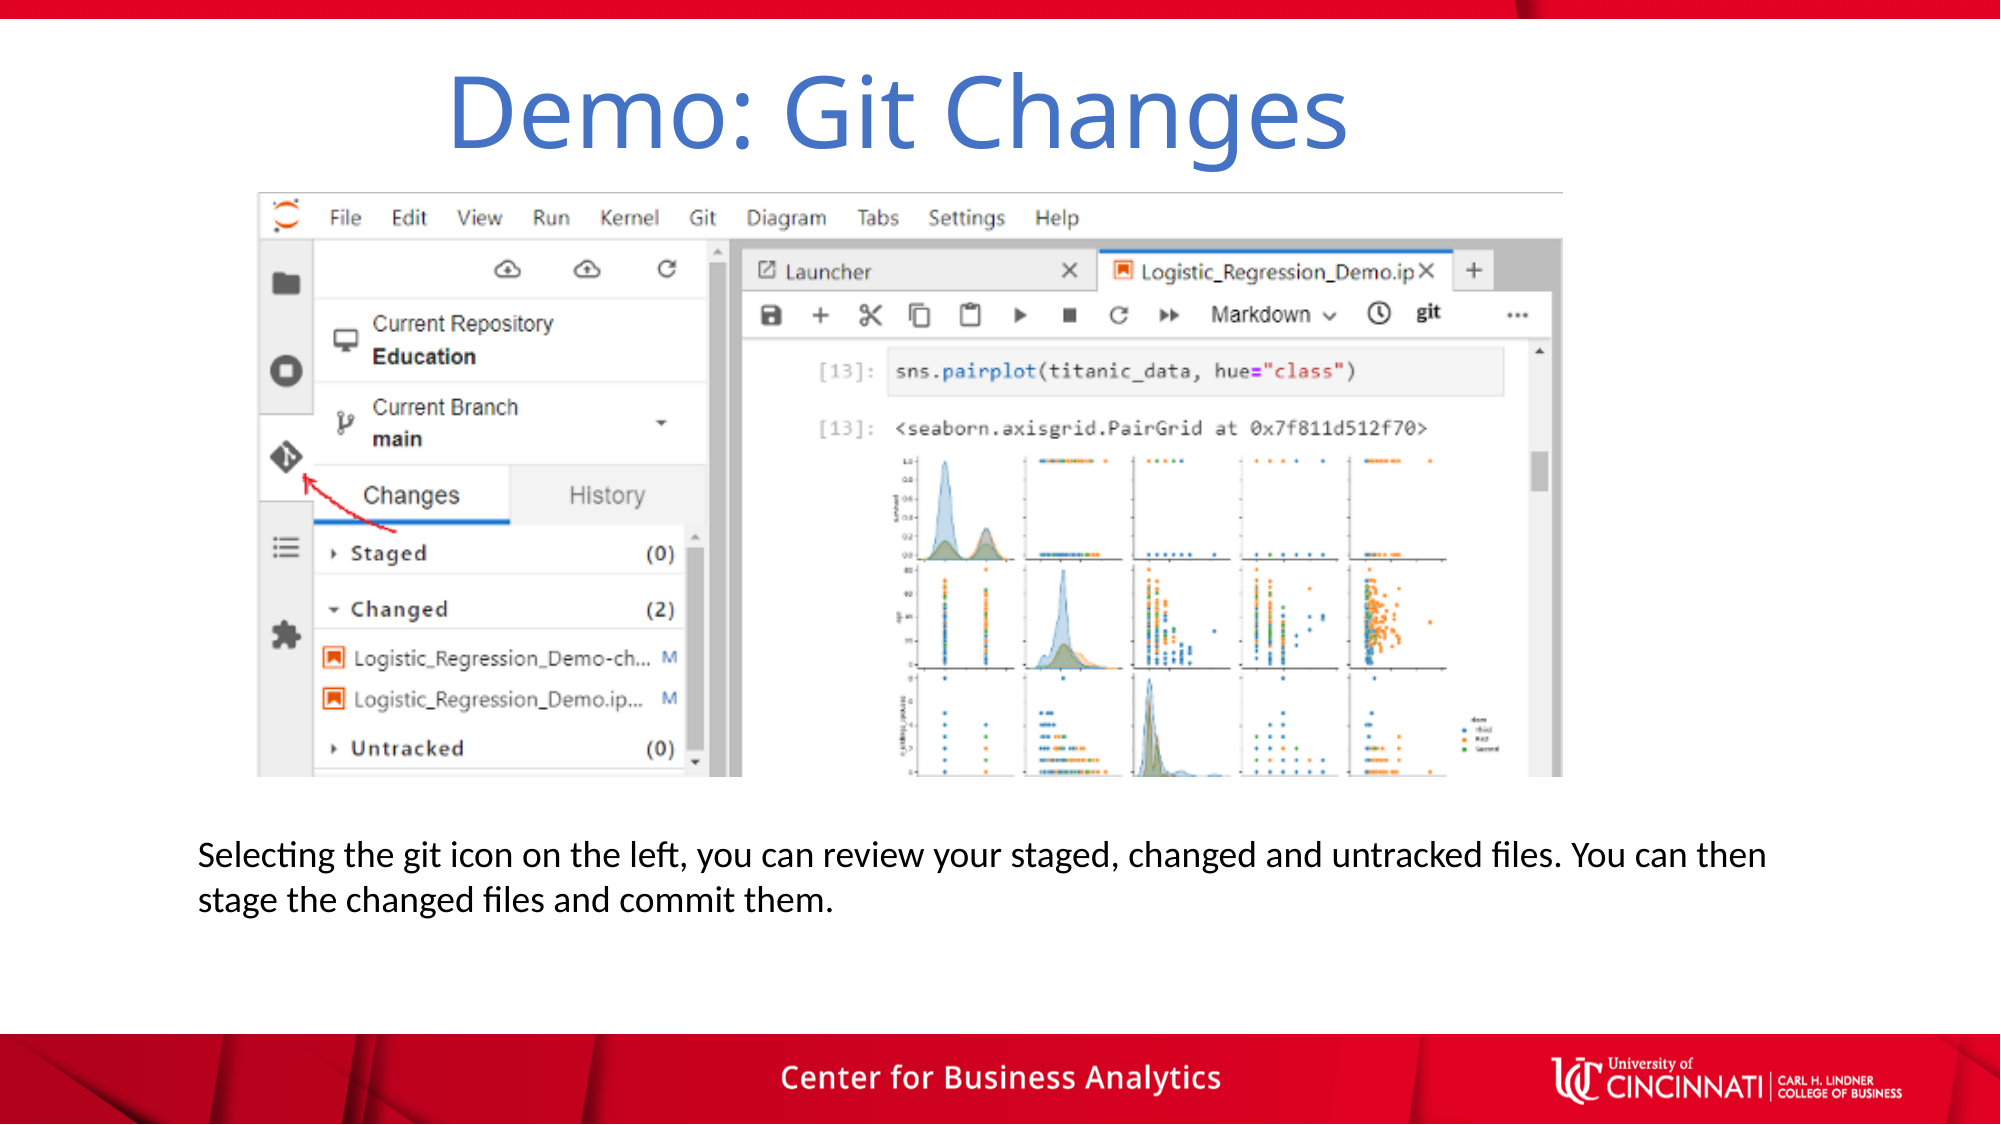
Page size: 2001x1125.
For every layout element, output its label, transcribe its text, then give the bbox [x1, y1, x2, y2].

text_box Selecting the git icon on the left, you can review your staged, changed and untracked files. You can then stage the changed files and commit them. [183, 822, 1872, 1018]
picture [0, 0, 2000, 19]
title Demo: Git Changes [120, 115, 1677, 178]
picture [256, 192, 1563, 777]
picture [0, 1034, 2000, 1125]
